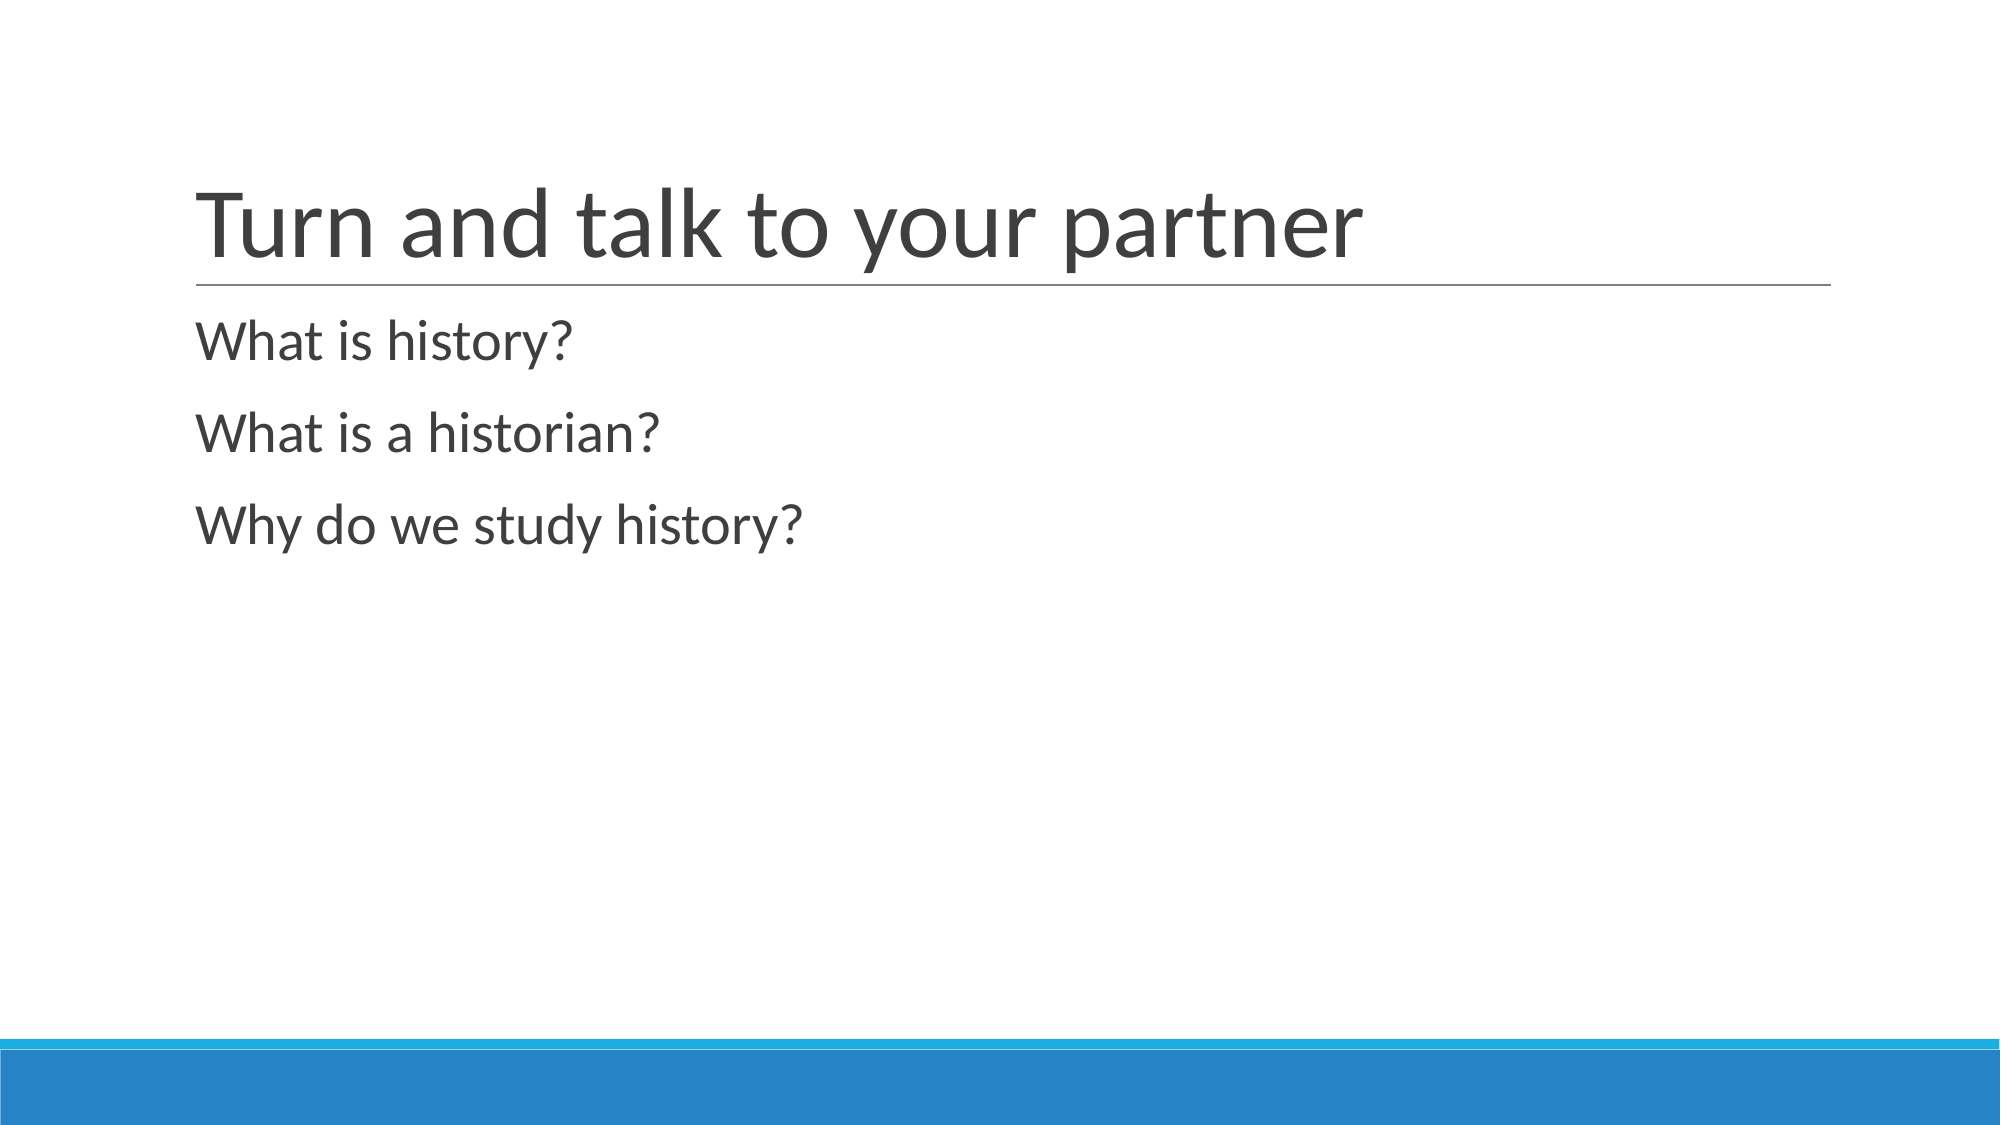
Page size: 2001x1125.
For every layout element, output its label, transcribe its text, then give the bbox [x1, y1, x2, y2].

list What is history? What is a historian? Why do we study history? [180, 302, 1830, 963]
title Turn and talk to your partner [180, 47, 1830, 285]
